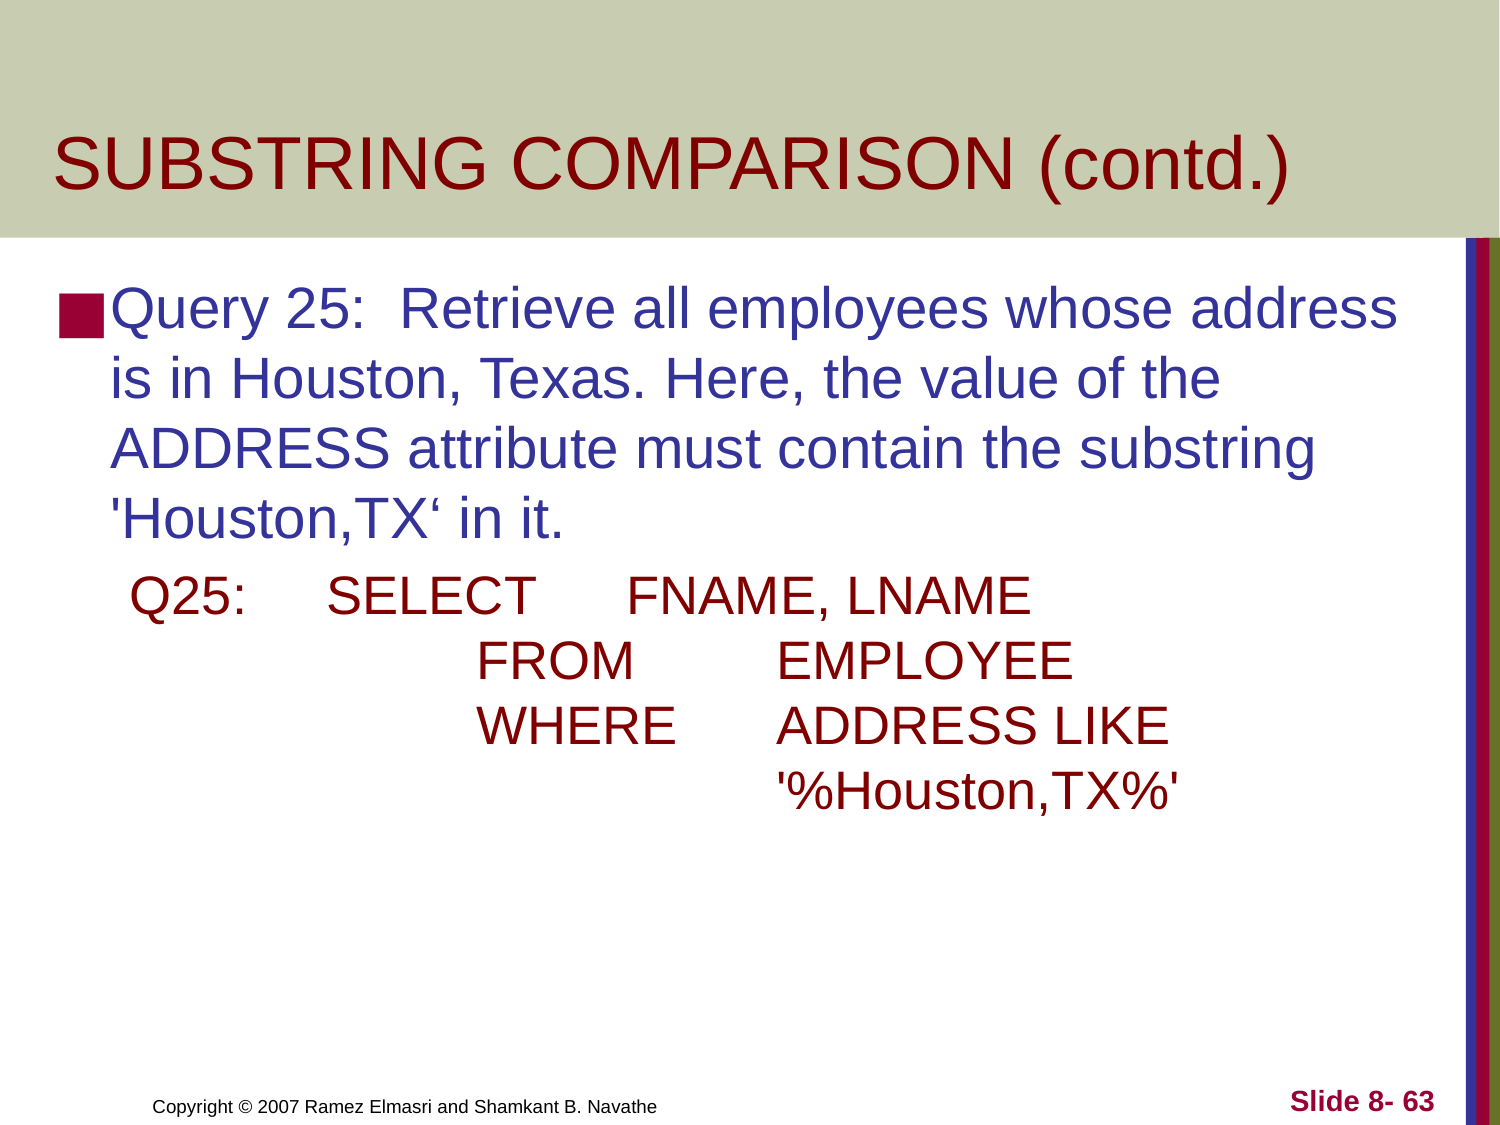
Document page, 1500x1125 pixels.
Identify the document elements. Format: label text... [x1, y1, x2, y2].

text_box Slide 8- ‹#› [1137, 1049, 1450, 1125]
list Query 25: Retrieve all employees whose address is in Houston, Texas. Here, the value of the ADDRESS attribute must contain the substring 'Houston,TX‘ in it. Q25: SELECT FNAME, LNAME FROM EMPLOYEE WHERE ADDRESS LIKE '%Houston,TX%' [39, 262, 1400, 1013]
title SUBSTRING COMPARISON (contd.) [37, 49, 1317, 213]
